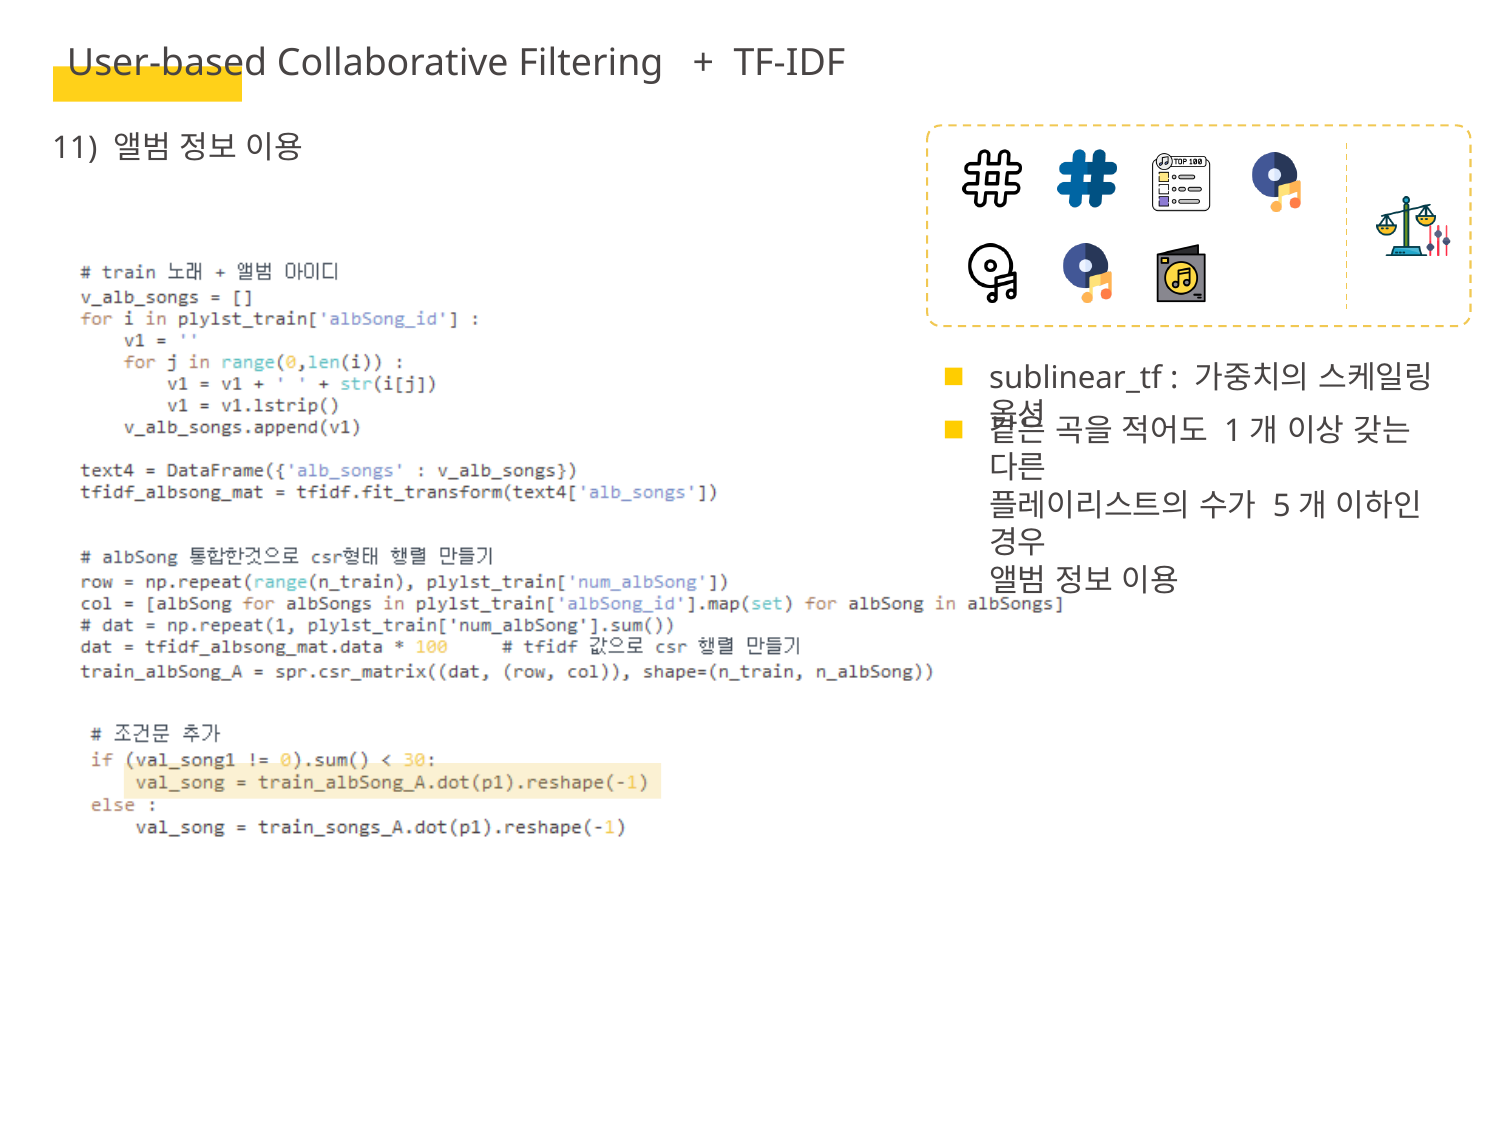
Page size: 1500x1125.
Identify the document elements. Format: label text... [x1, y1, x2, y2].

text_box [51, 64, 244, 104]
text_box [926, 125, 1471, 327]
picture [76, 243, 1081, 697]
text_box 11) 앨범 정보 이용 [37, 119, 318, 172]
picture [76, 703, 680, 864]
text_box 같은 곡을 적어도 1개 이상 갖는 다른 플레이리스트의 수가 5개 이하인 경우 앨범 정보 이용 [1086, 402, 1471, 605]
text_box User-based Collaborative Filtering + TF-IDF [52, 30, 862, 91]
text_box sublinear_tf : 가중치의 스케일링 옵션 [1086, 349, 1500, 440]
